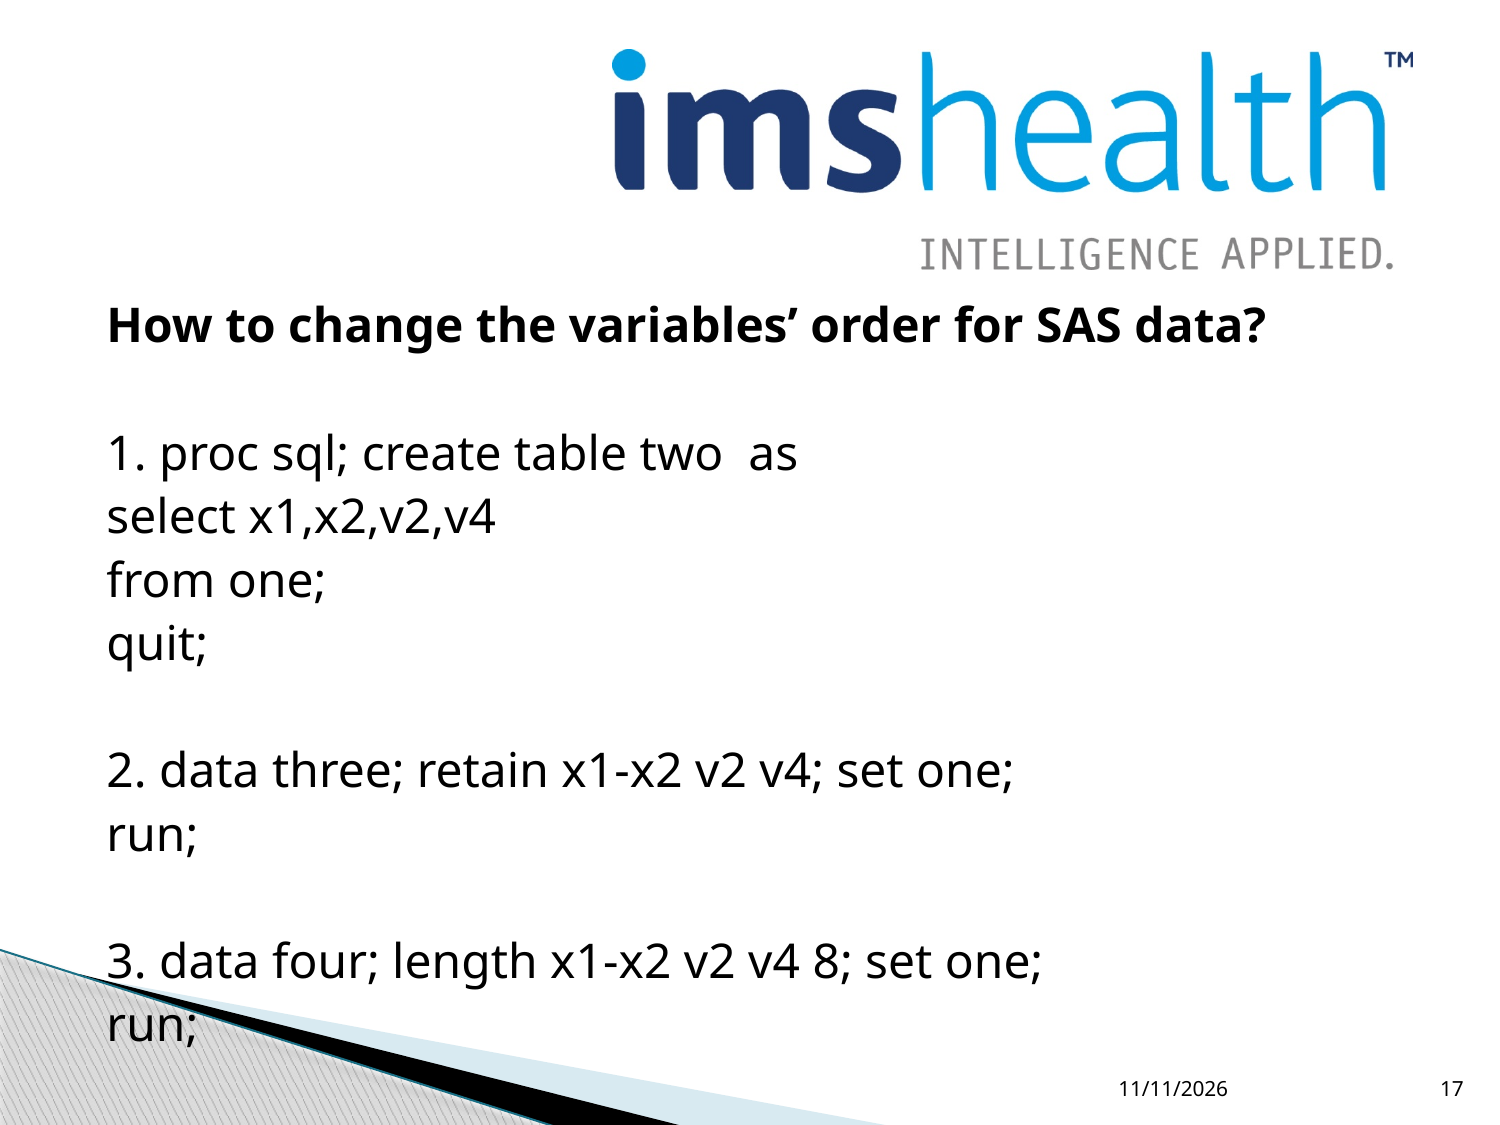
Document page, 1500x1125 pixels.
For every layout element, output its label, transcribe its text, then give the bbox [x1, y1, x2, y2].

slide_number 17 [1418, 1051, 1479, 1112]
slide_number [1103, 1051, 1418, 1112]
picture [612, 49, 624, 61]
picture [612, 49, 1413, 270]
list How to change the variables’ order for SAS data? 1. proc sql; create table two as select x1,x2,v2,v4 from one; quit; 2. data three; retain x1-x2 v2 v4; set one; run; 3. data four; length x1-x2 v2 v4 8; set one; run; [75, 287, 1425, 1063]
